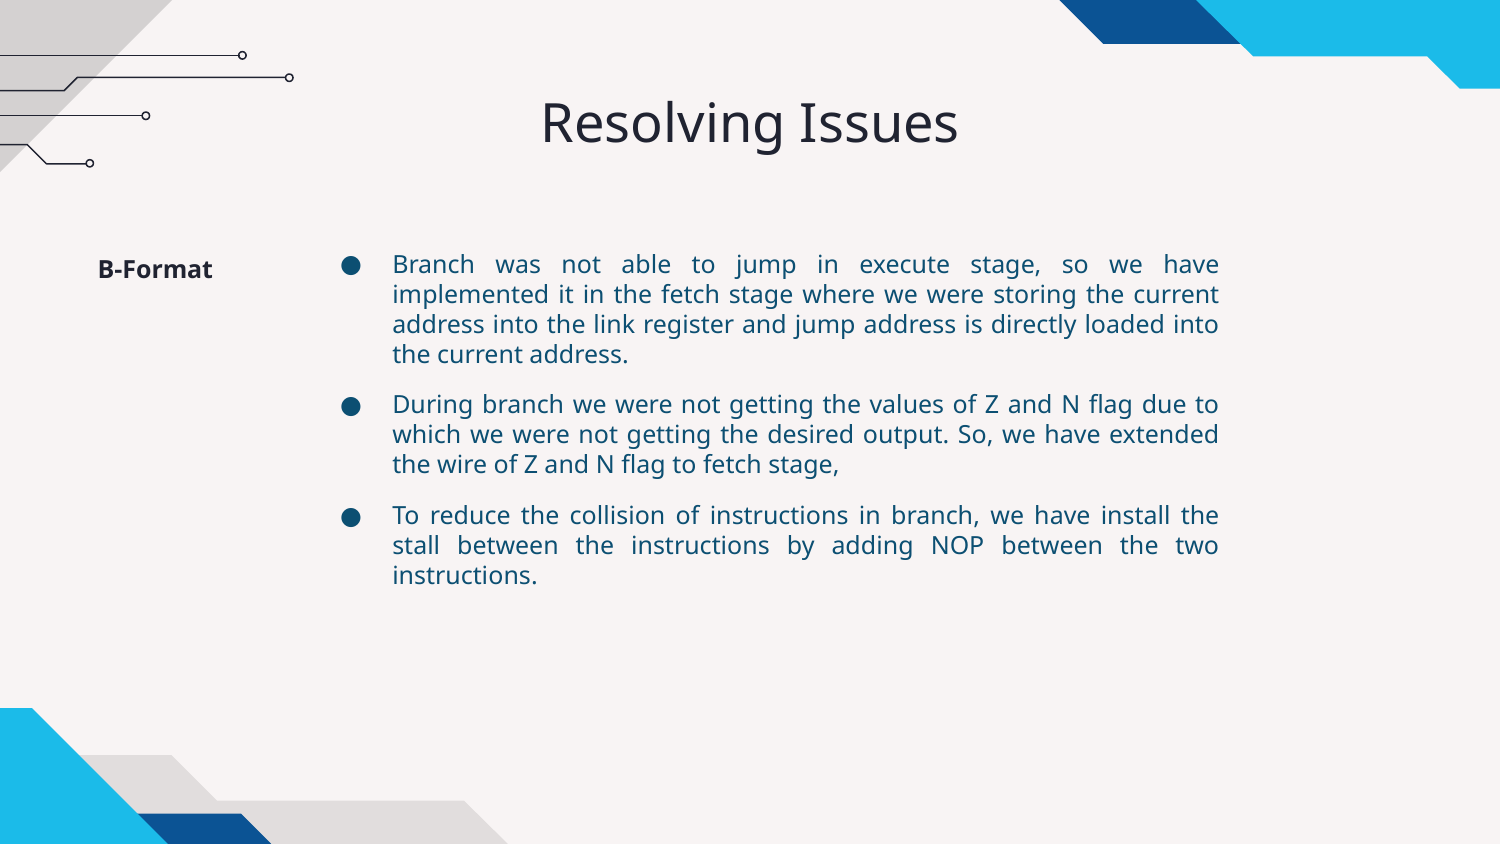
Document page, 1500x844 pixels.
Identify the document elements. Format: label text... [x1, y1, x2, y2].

text_box B-Format [78, 238, 232, 314]
subtitle Branch was not able to jump in execute stage, so we have implemented it in the fetch stage where we were storing the current address into the link register and jump address is directly loaded into the current address. During branch we were not getting the values of Z and N flag due to which we were not getting the desired output. So, we have extended the wire of Z and N flag to fetch stage, To reduce the collision of instructions in branch, we have install the stall between the instructions by adding NOP between the two instructions. [302, 233, 1236, 611]
title Resolving Issues [118, 72, 1383, 167]
